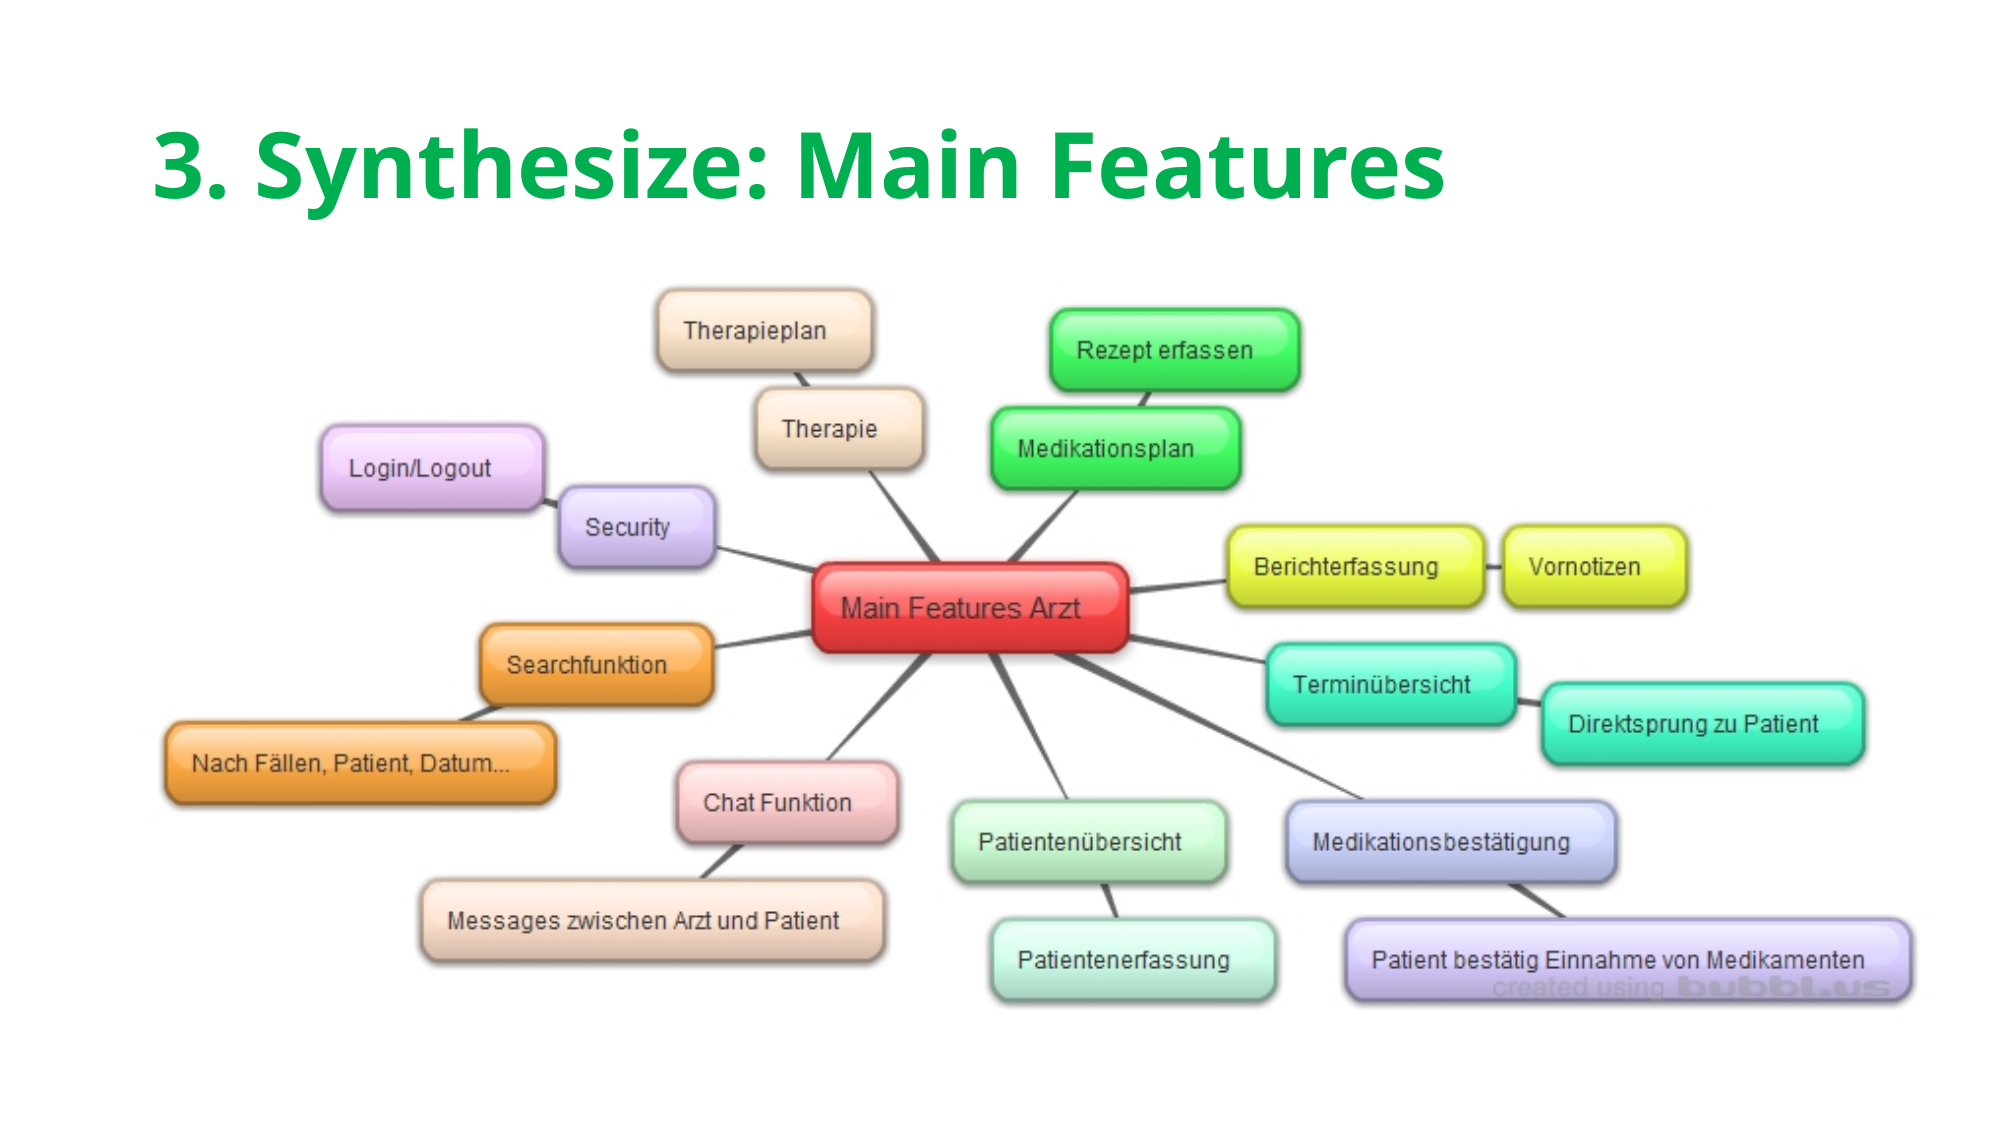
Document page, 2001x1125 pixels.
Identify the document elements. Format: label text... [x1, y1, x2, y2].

picture [137, 253, 1931, 1032]
title 3. Synthesize: Main Features [137, 59, 1863, 253]
